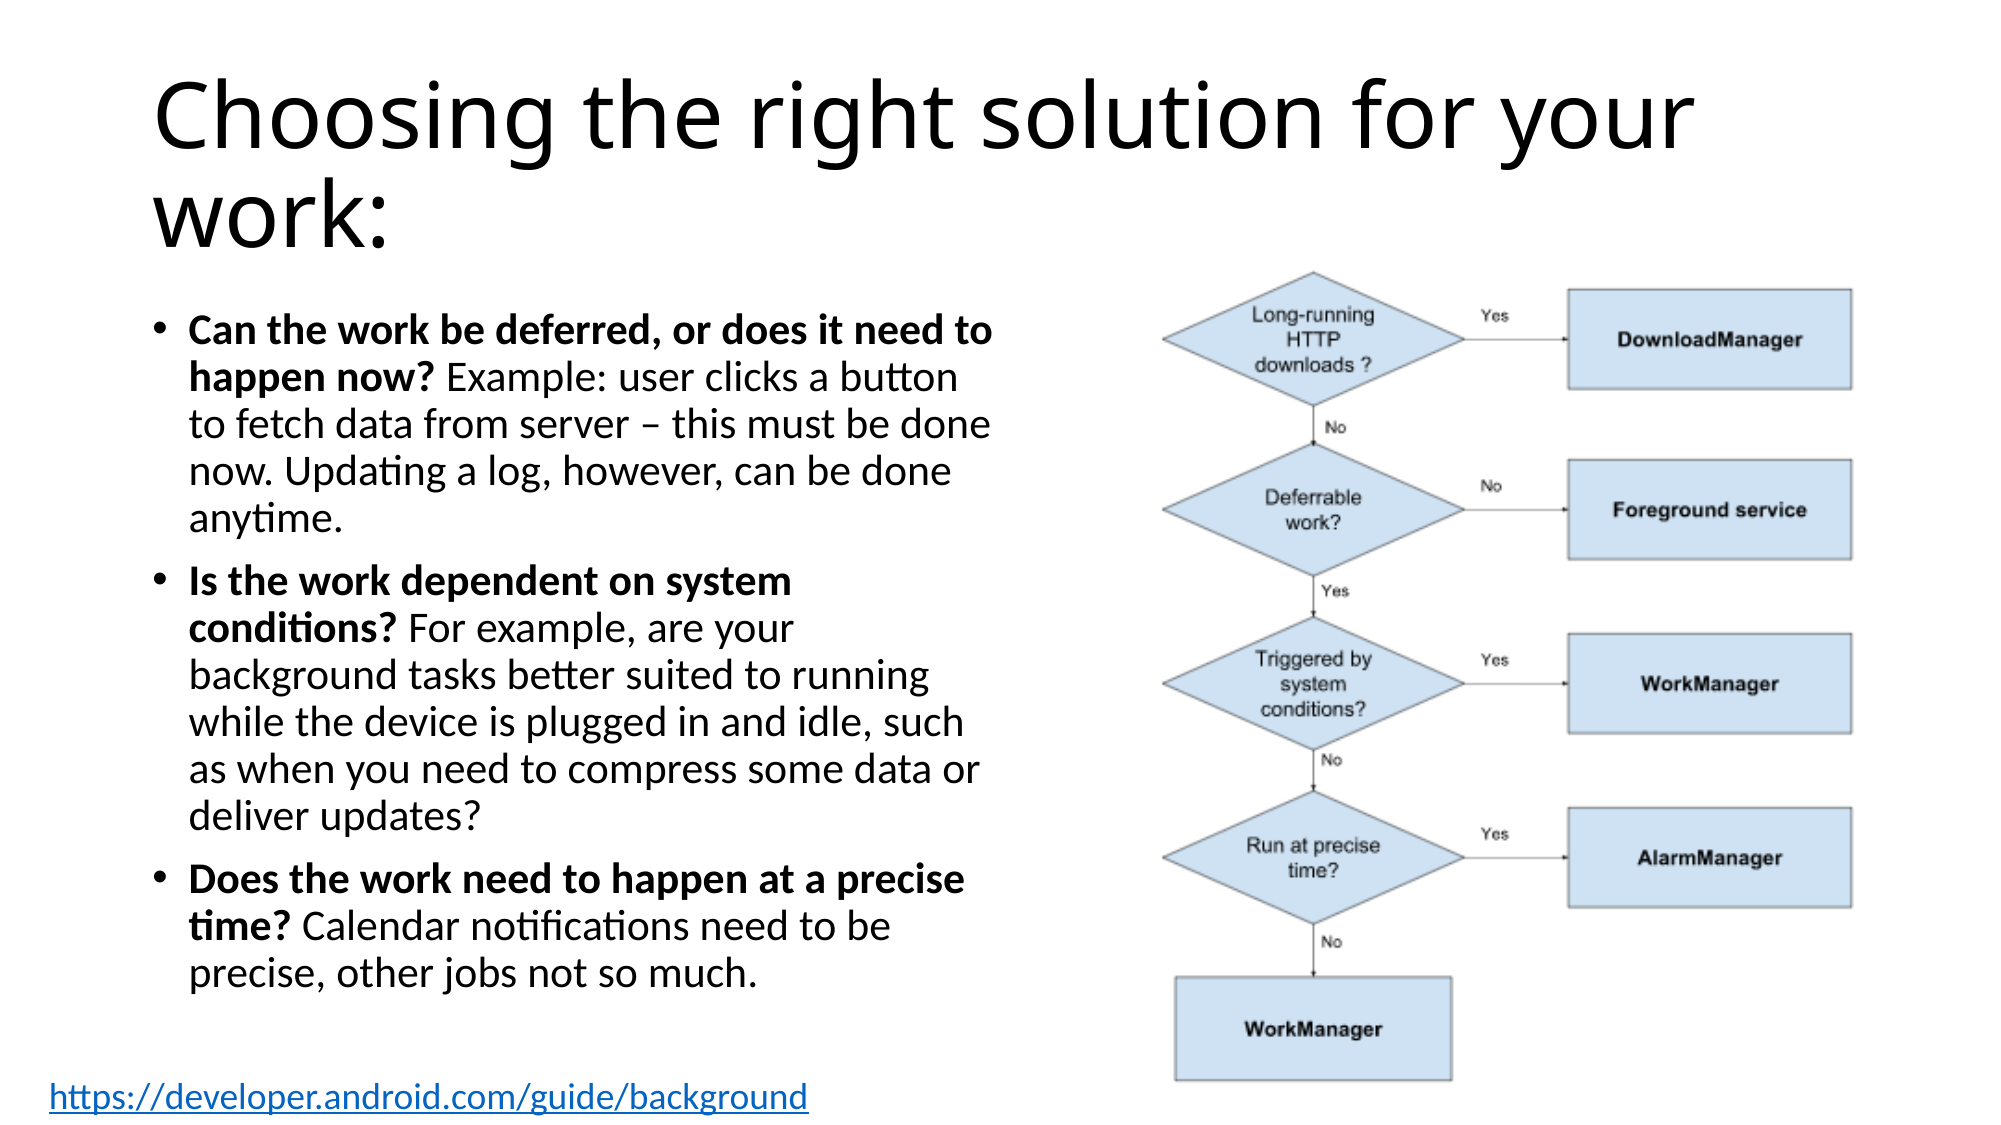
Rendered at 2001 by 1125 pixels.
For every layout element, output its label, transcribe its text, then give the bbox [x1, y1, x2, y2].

title Choosing the right solution for your work: [137, 59, 1863, 278]
picture [1135, 254, 1880, 1088]
list Can the work be deferred, or does it need to happen now? Example: user clicks a button to fetch data from server – this must be done now. Updating a log, however, can be done anytime. Is the work dependent on system conditions? For example, are your background tasks better suited to running while the device is plugged in and idle, such as when you need to compress some data or deliver updates? Does the work need to happen at a precise time? Calendar notifications need to be precise, other jobs not so much. [137, 299, 1021, 1014]
text_box https://developer.android.com/guide/background [34, 1064, 1285, 1125]
